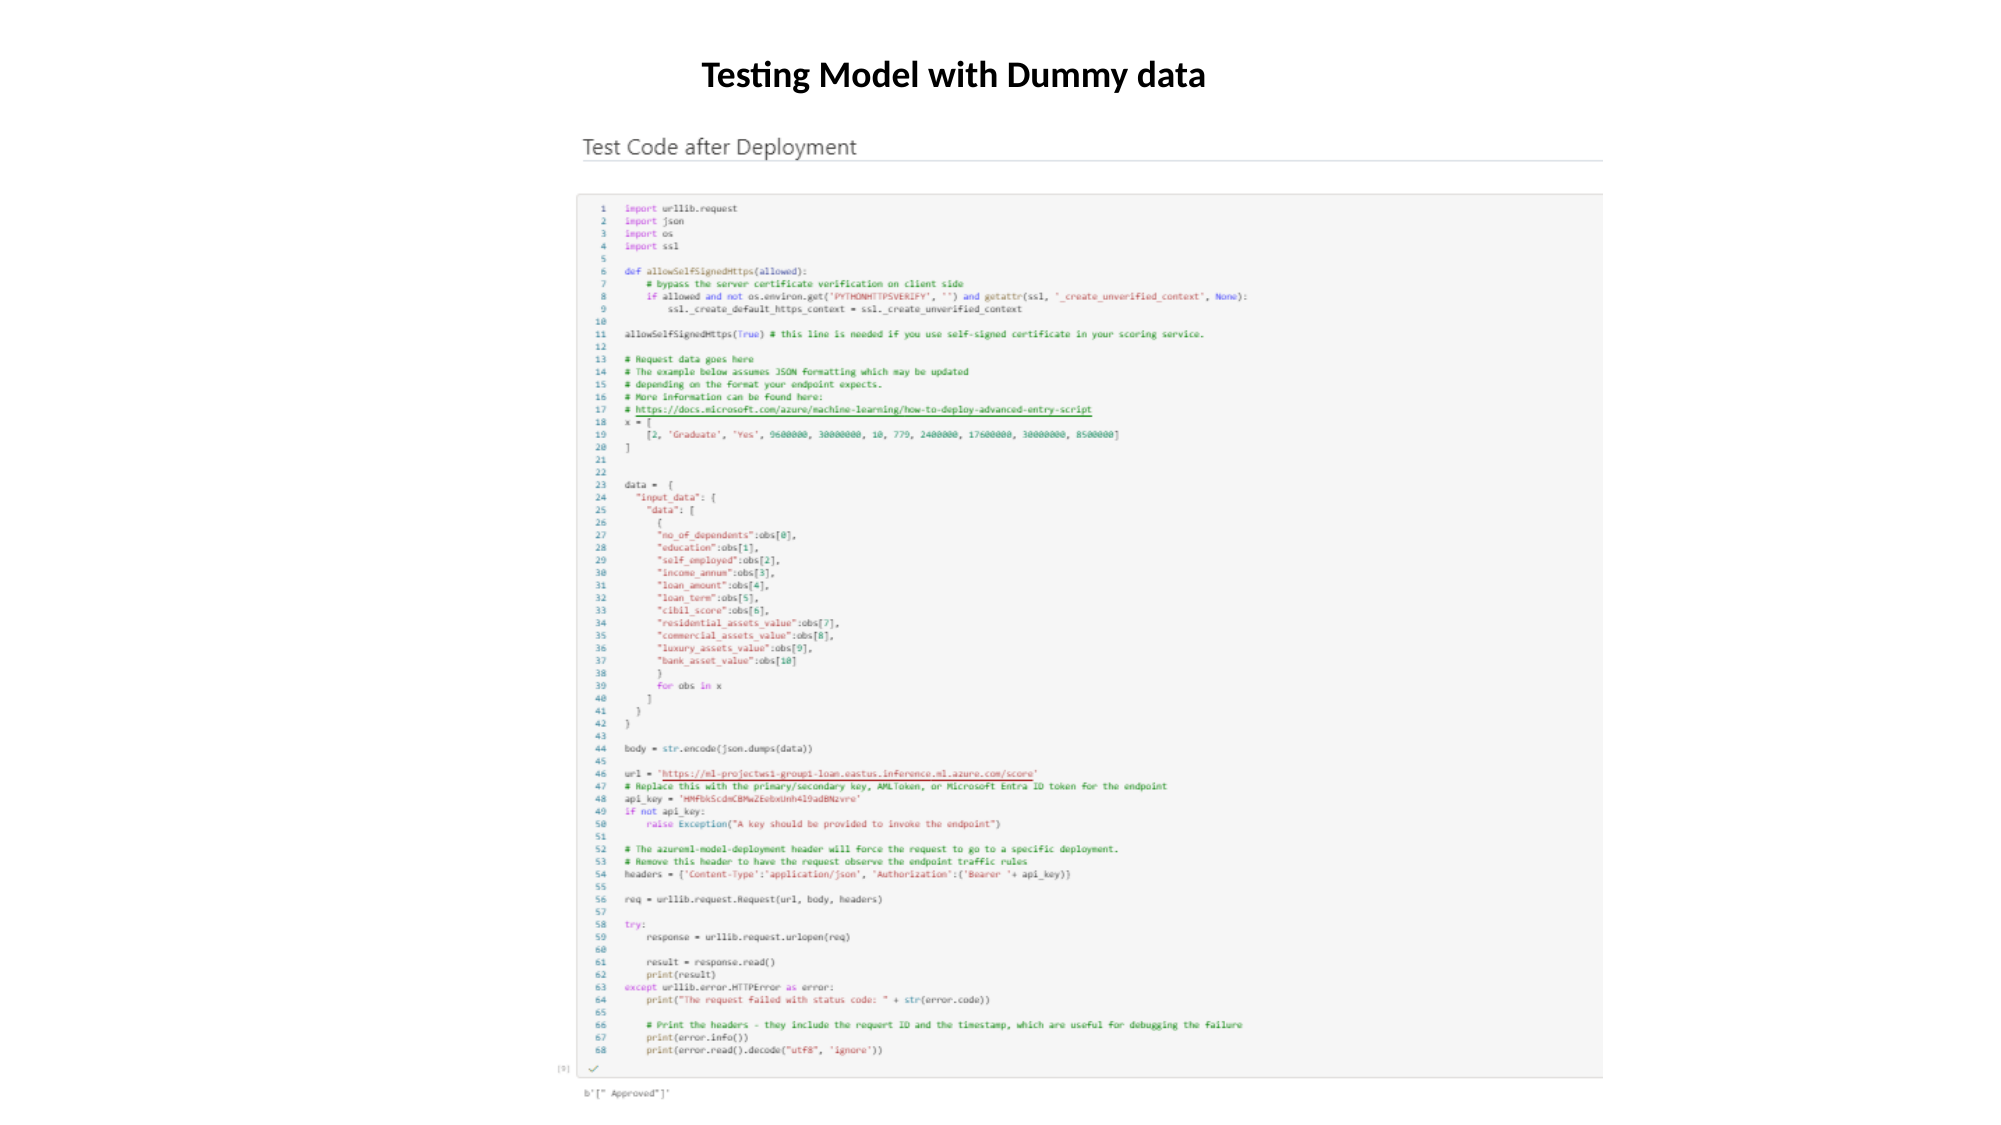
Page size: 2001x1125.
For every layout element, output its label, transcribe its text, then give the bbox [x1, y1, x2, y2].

picture [554, 124, 1603, 1112]
text_box Testing Model with Dummy data [37, 42, 1880, 103]
